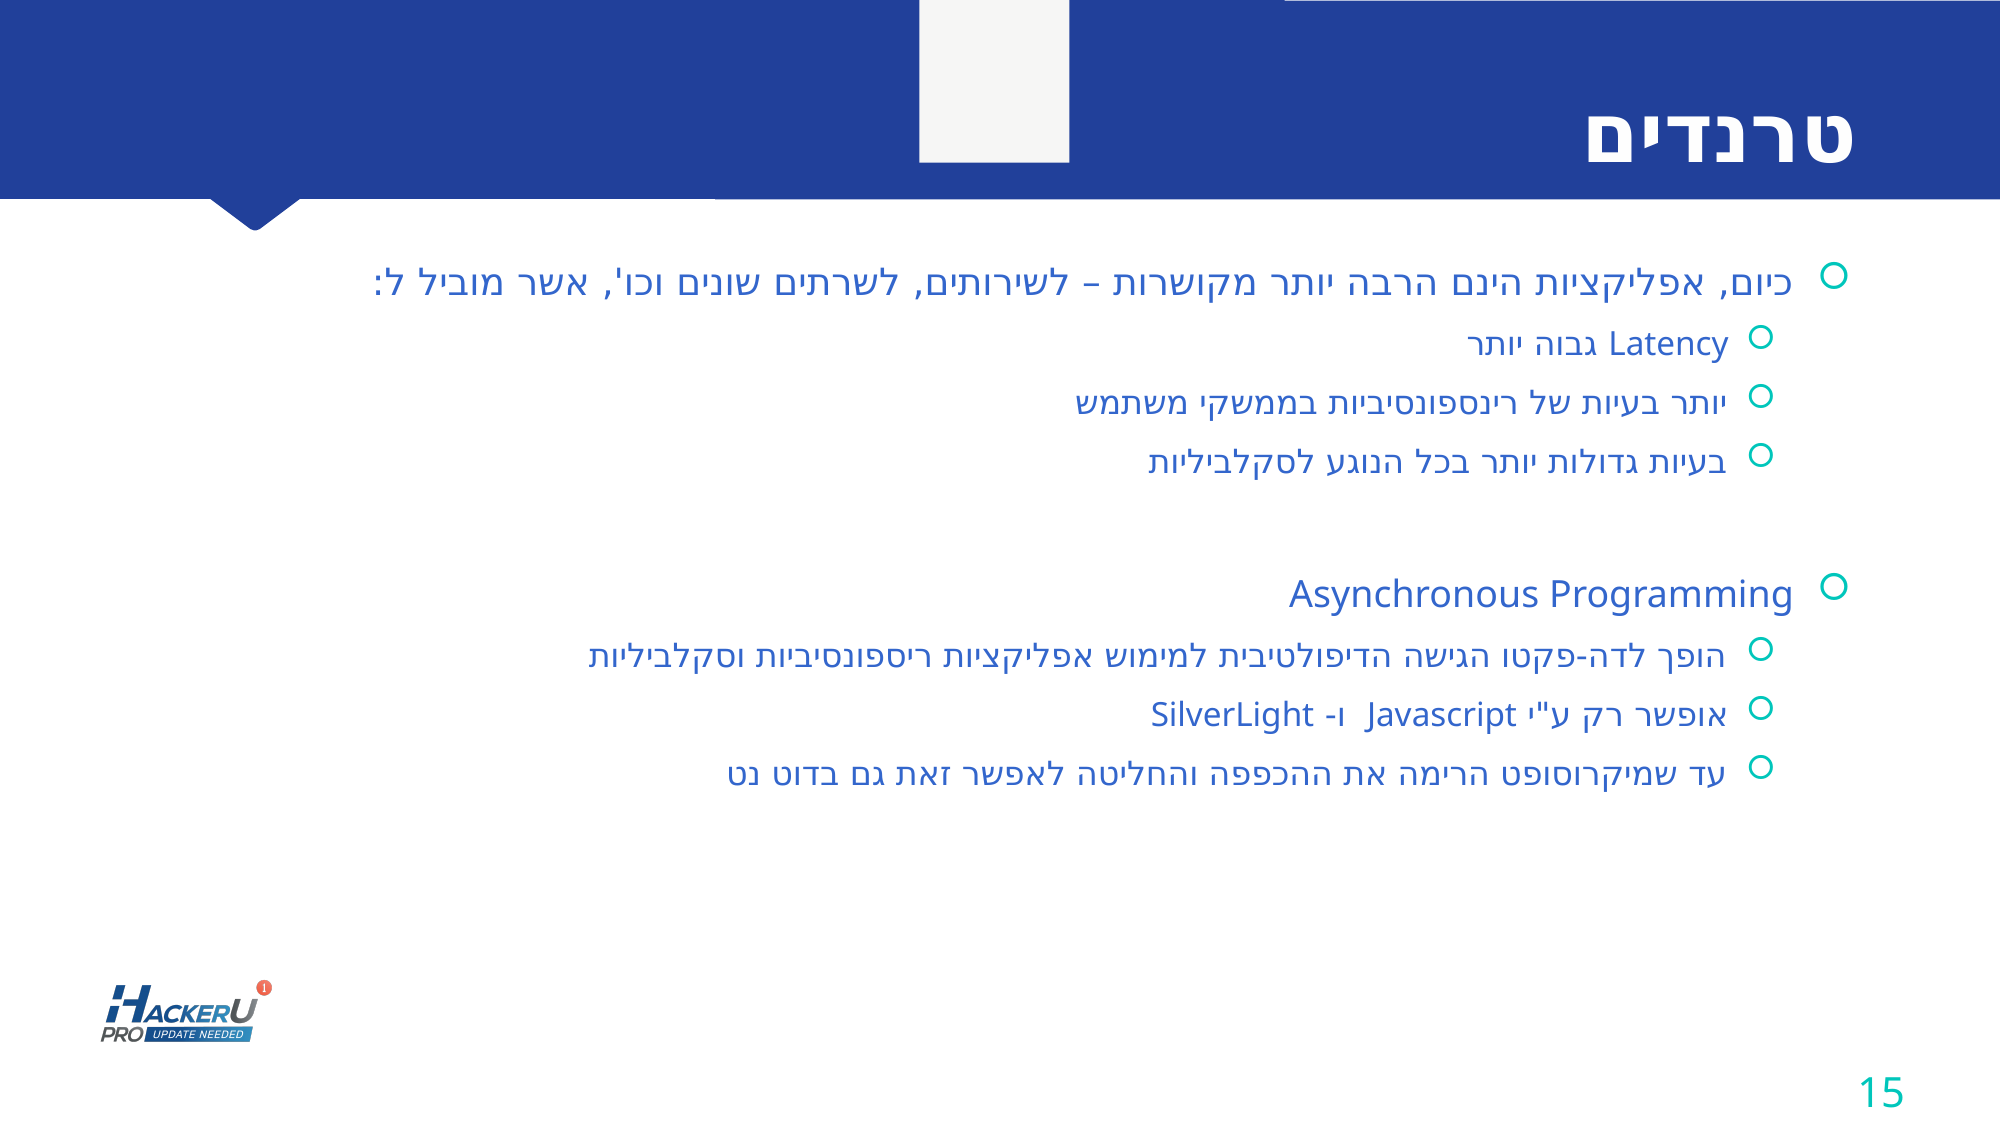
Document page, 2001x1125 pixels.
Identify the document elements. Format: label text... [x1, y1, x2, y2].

list כיום, אפליקציות הינם הרבה יותר מקושרות – לשירותים, לשרתים שונים וכו', אשר מוביל ל: Latency גבוה יותר יותר בעיות של רינספונסיביות בממשקי משתמש בעיות גדולות יותר בכל הנוגע לסקלביליות Asynchronous Programming הופך לדה-פקטו הגישה הדיפולטיבית למימוש אפליקציות ריספונסיביות וסקלביליות אופשר רק ע"י Javascript ו- SilverLight עד שמיקרוסופט הרימה את ההכפפה והחליטה לאפשר זאת גם בדוט נט [134, 250, 1866, 962]
slide_number 15 [1746, 1044, 1921, 1125]
picture [78, 971, 291, 1053]
title טרנדים [138, 27, 1873, 188]
text_box [919, 0, 1070, 163]
